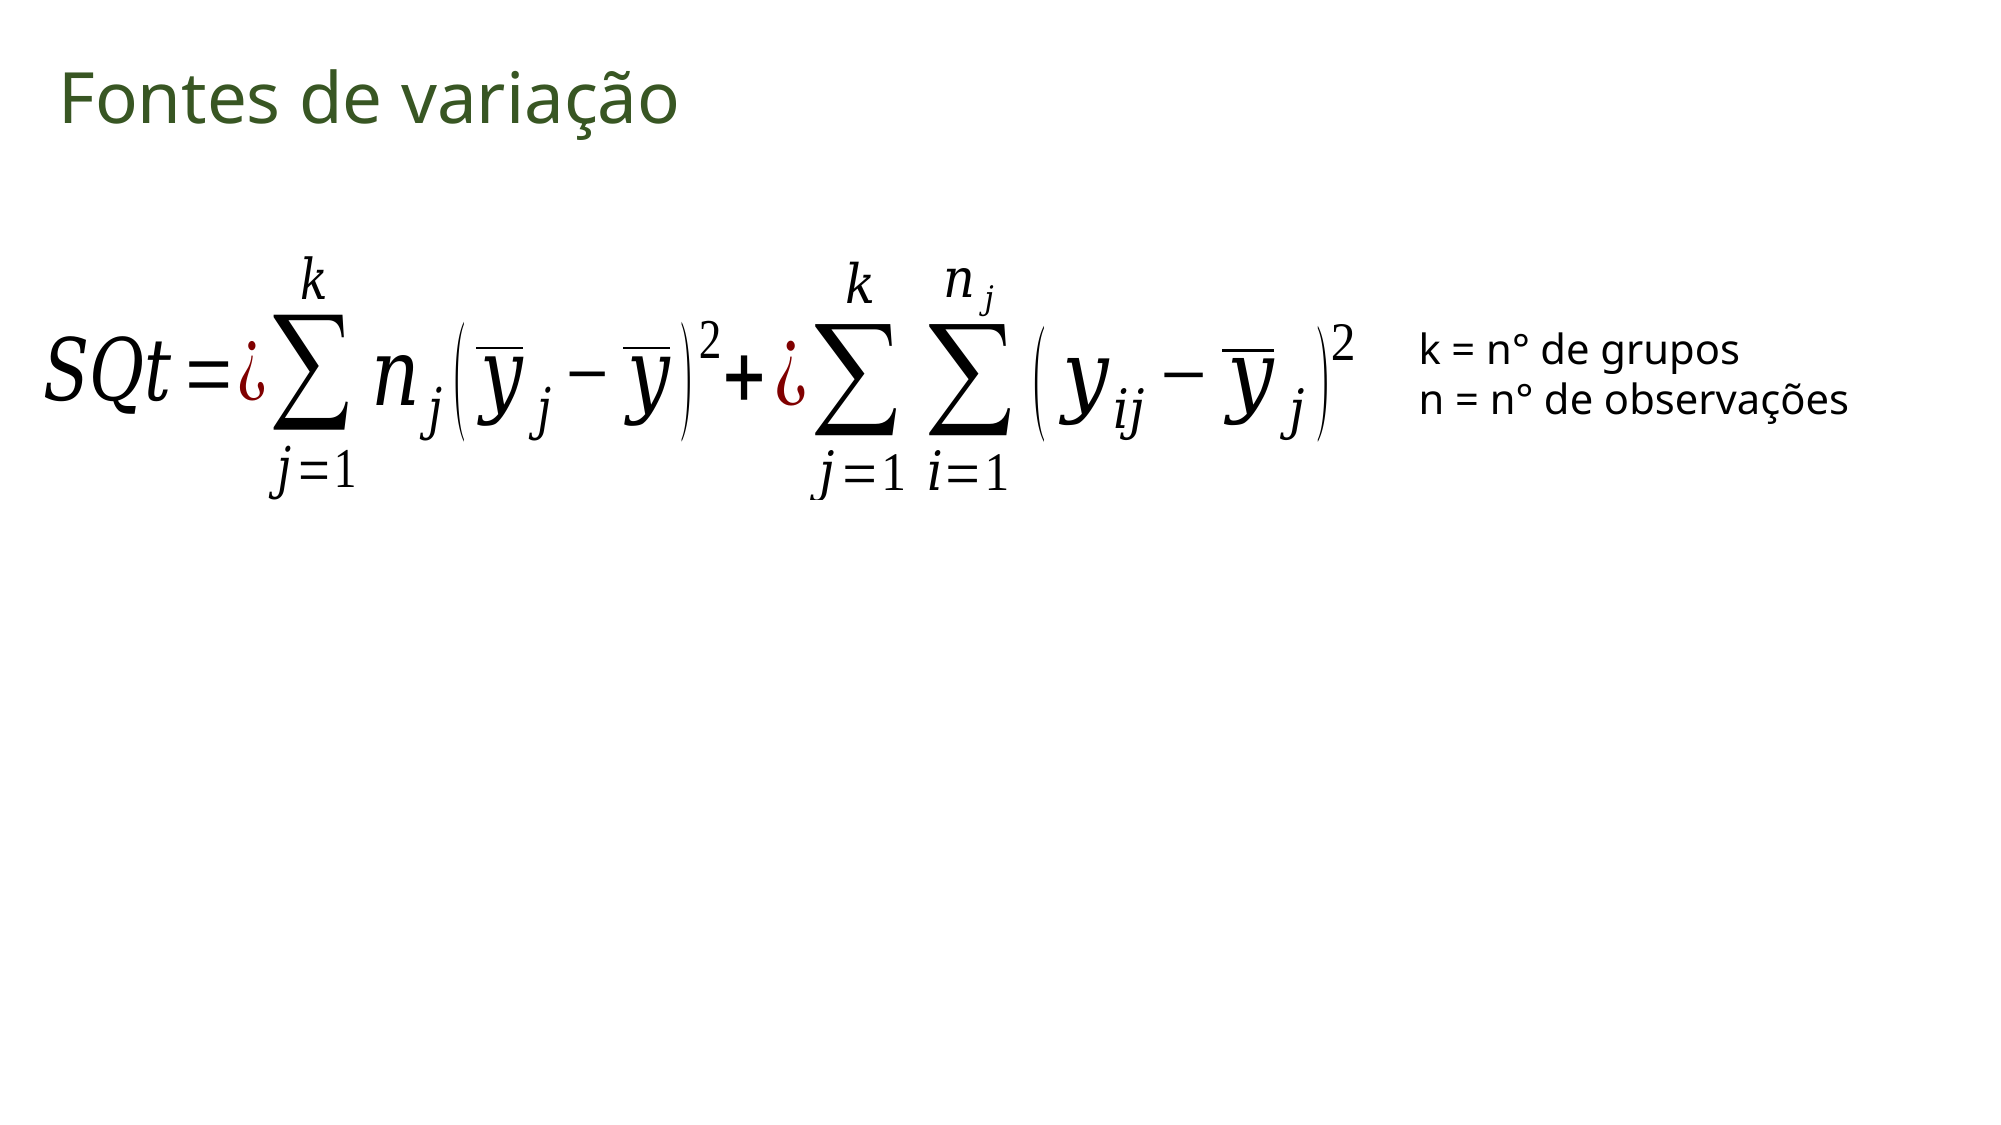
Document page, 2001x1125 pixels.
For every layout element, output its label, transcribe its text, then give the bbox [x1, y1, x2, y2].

text_box Fontes de variação [43, 45, 1094, 145]
text_box k = n° de grupos n = n° de observações [1403, 315, 1886, 430]
